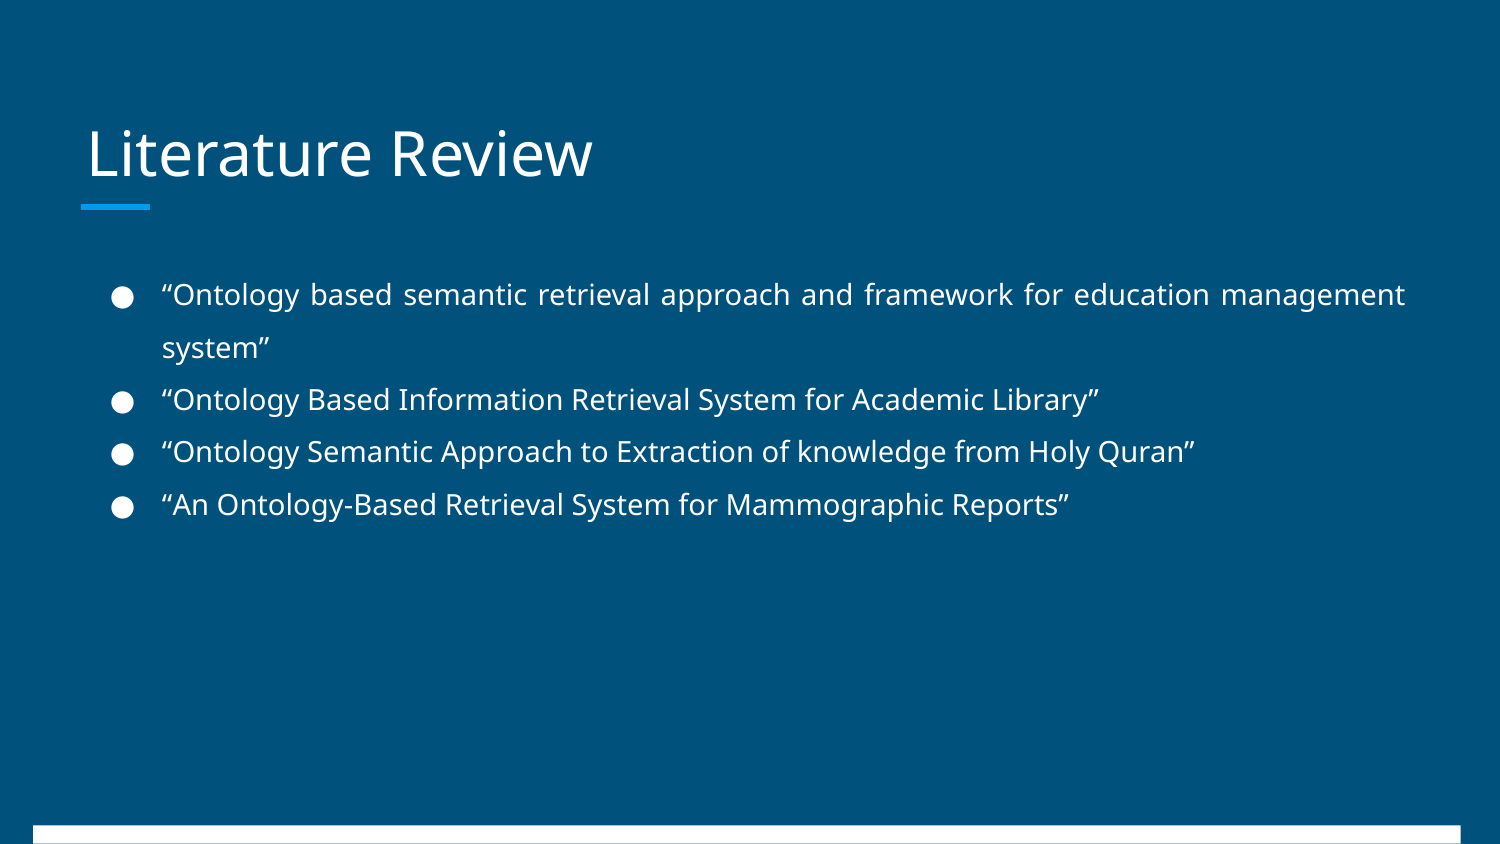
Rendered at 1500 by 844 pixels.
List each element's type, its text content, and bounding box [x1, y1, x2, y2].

title Literature Review [71, 91, 1445, 205]
list “Ontology based semantic retrieval approach and framework for education management system” “Ontology Based Information Retrieval System for Academic Library” “Ontology Semantic Approach to Extraction of knowledge from Holy Quran” “An Ontology-Based Retrieval System for Mammographic Reports” [71, 244, 1422, 736]
text_box [33, 825, 1461, 844]
